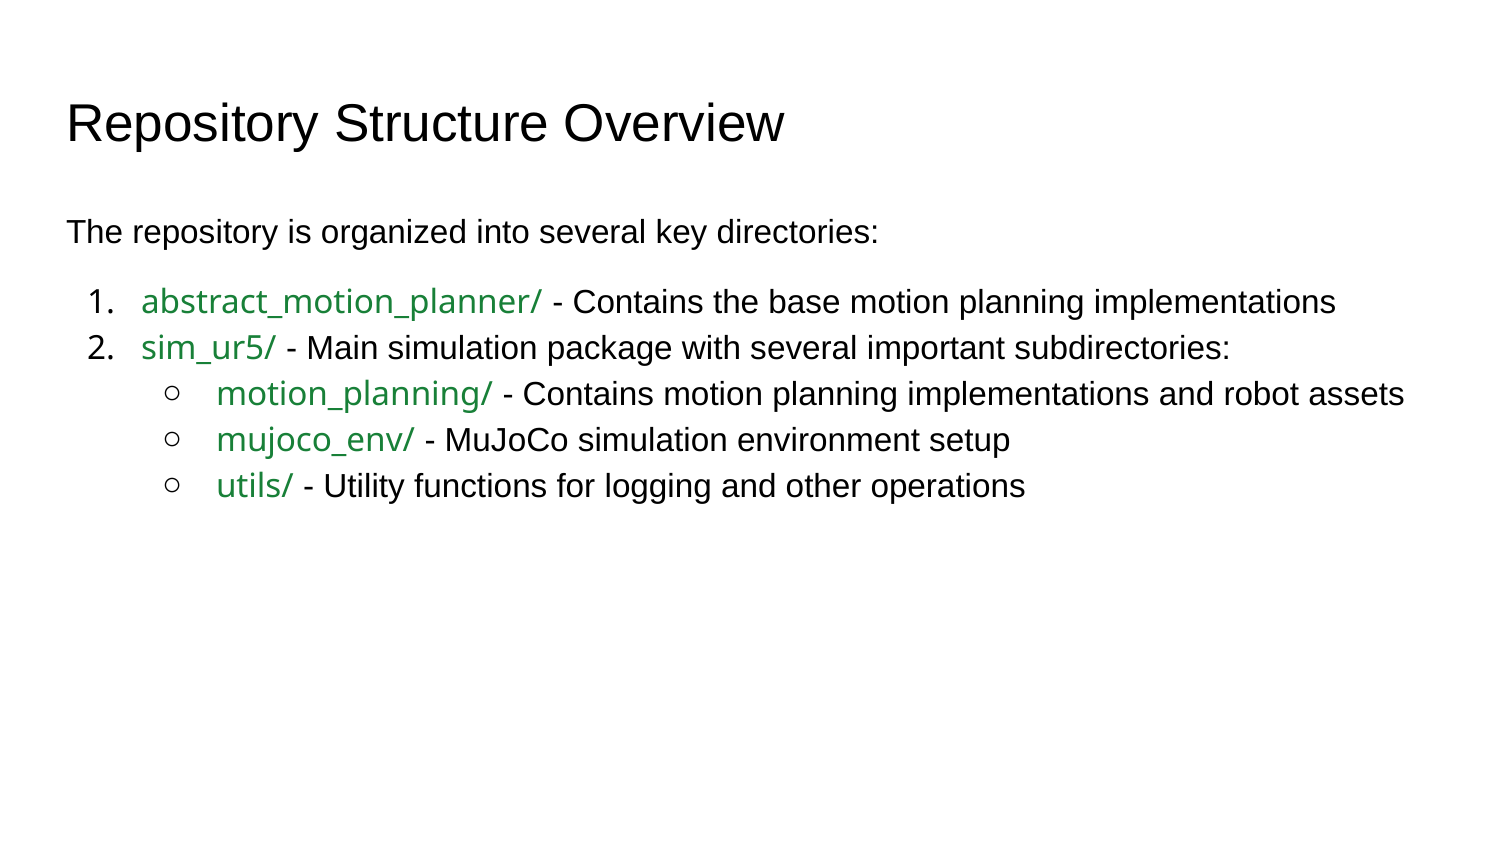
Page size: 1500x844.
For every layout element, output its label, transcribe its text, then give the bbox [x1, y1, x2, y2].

title Repository Structure Overview [51, 72, 1449, 167]
list The repository is organized into several key directories: abstract_motion_planner/ - Contains the base motion planning implementations sim_ur5/ - Main simulation package with several important subdirectories: motion_planning/ - Contains motion planning implementations and robot assets mujoco_env/ - MuJoCo simulation environment setup utils/ - Utility functions for logging and other operations [51, 189, 1449, 750]
